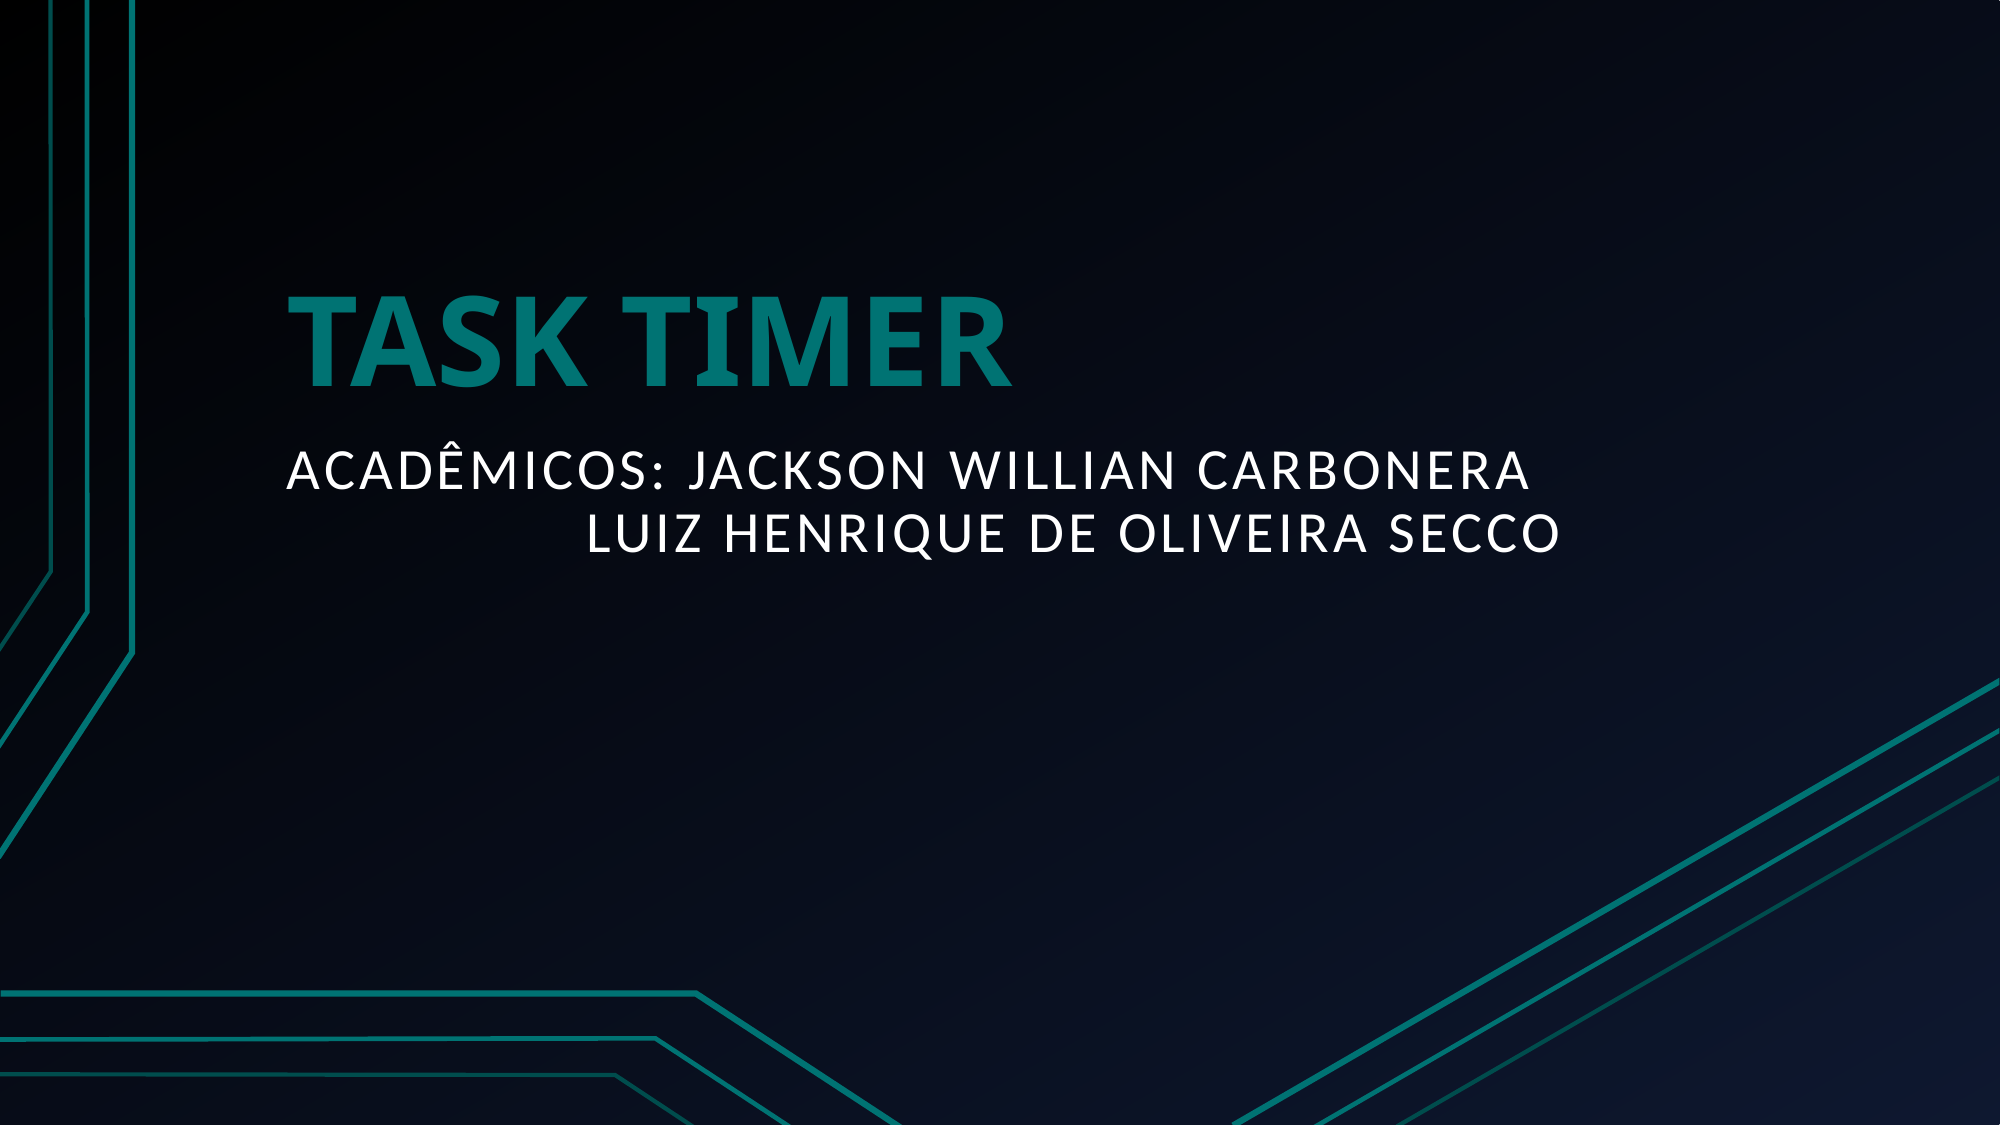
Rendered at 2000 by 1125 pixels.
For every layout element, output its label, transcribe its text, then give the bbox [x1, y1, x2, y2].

subtitle Acadêmicos: Jackson willian carbonera luiz Henrique de oliveira secco [266, 429, 1700, 717]
title TASK TIMER [266, 95, 1700, 424]
